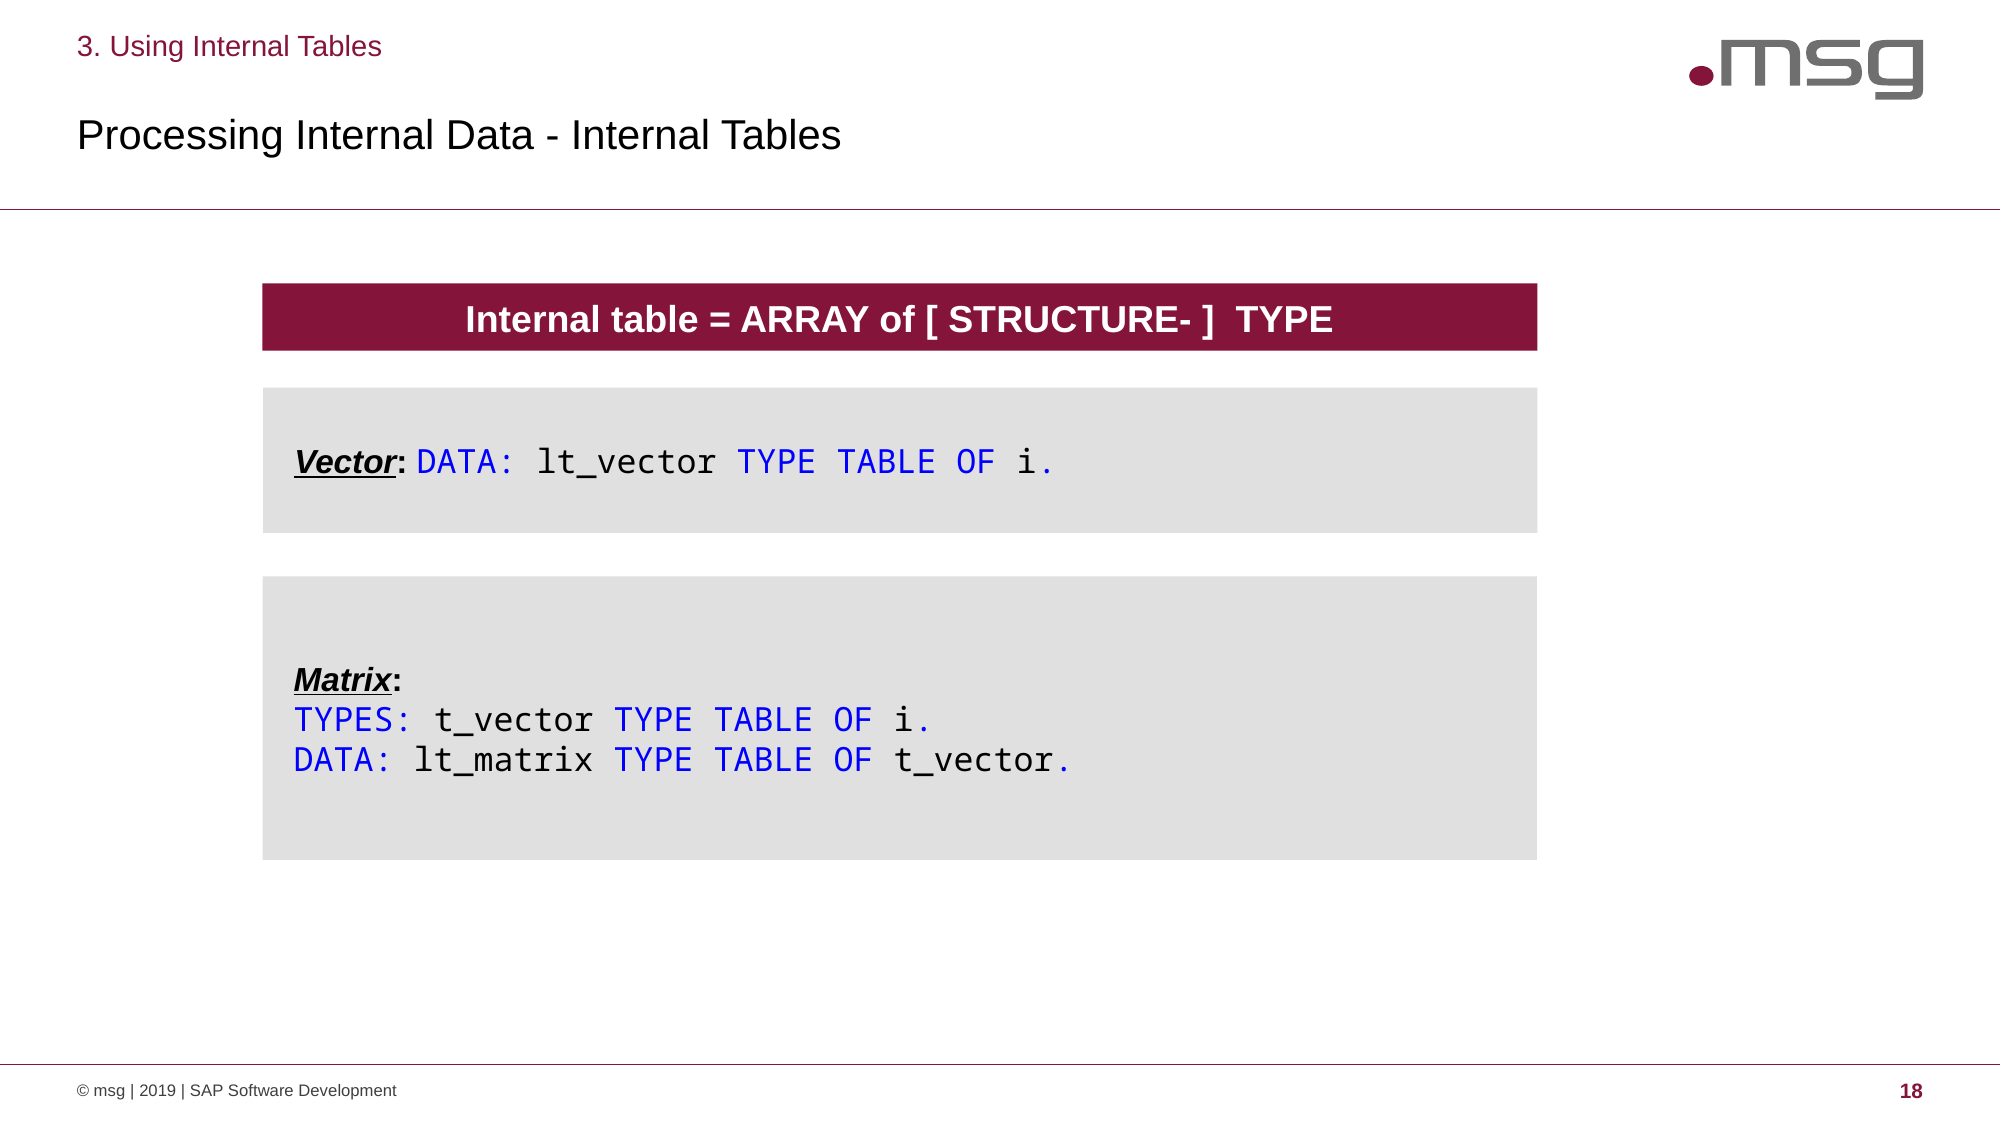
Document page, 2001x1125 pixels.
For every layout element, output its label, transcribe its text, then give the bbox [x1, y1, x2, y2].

text_box Matrix: TYPES: t_vector TYPE TABLE OF i. DATA: lt_matrix TYPE TABLE OF t_vector. [262, 576, 1537, 860]
slide_number 18 [1828, 1078, 1924, 1102]
list [75, 267, 1924, 977]
footer © msg | 2019 | SAP Software Development [76, 1078, 1582, 1102]
title Processing Internal Data - Internal Tables [76, 67, 1582, 206]
text_box Vector: DATA: lt_vector TYPE TABLE OF i. [263, 387, 1538, 533]
list 3. Using Internal Tables [76, 22, 1582, 67]
text_box Internal table = ARRAY of [ STRUCTURE- ] TYPE [262, 283, 1538, 351]
